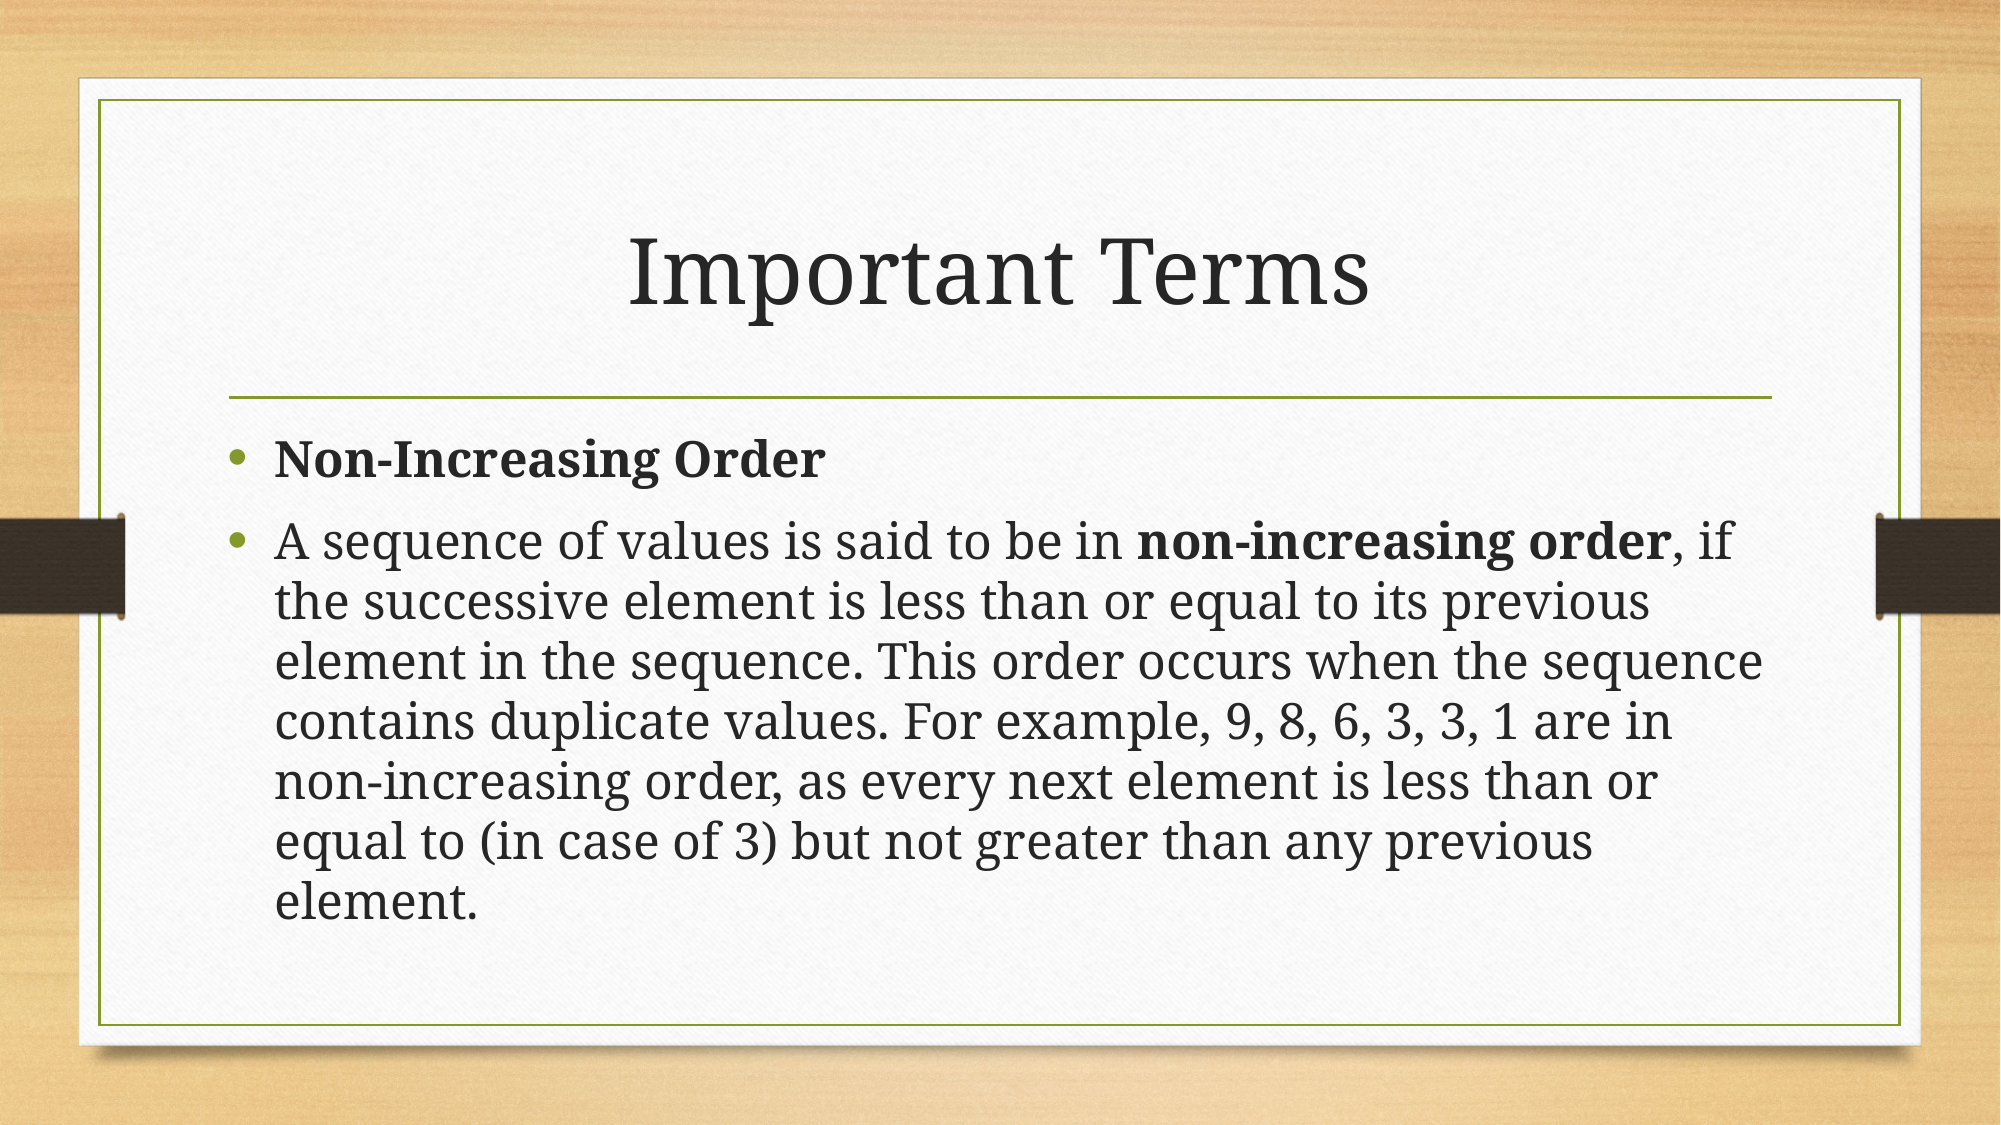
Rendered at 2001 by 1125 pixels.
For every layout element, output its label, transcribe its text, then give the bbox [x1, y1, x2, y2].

title Important Terms [212, 161, 1788, 375]
list Non-Increasing Order A sequence of values is said to be in non-increasing order, if the successive element is less than or equal to its previous element in the sequence. This order occurs when the sequence contains duplicate values. For example, 9, 8, 6, 3, 3, 1 are in non-increasing order, as every next element is less than or equal to (in case of 3) but not greater than any previous element. [212, 419, 1788, 964]
picture [0, 0, 2001, 1125]
